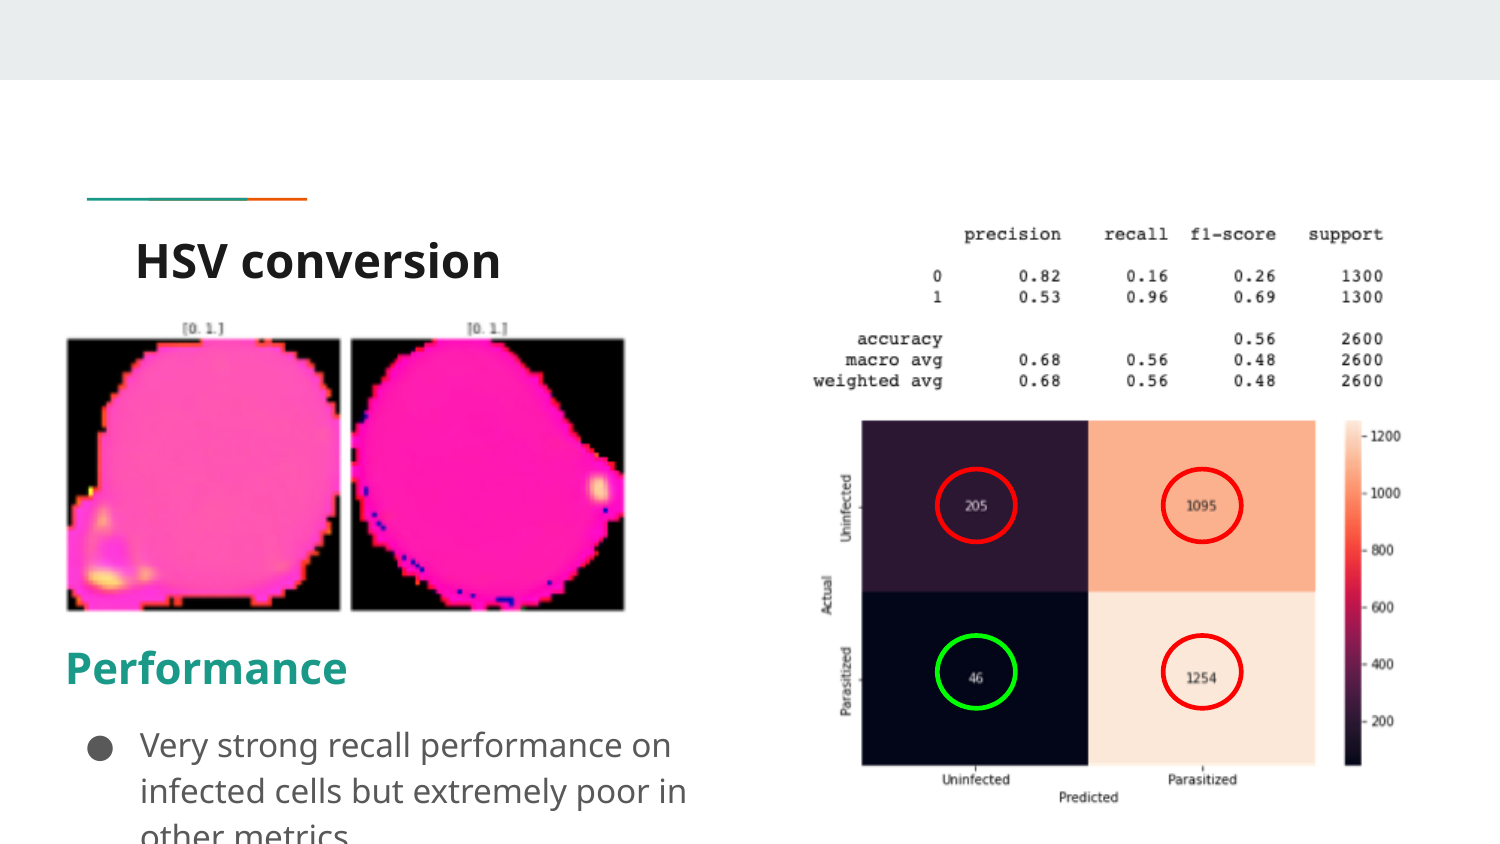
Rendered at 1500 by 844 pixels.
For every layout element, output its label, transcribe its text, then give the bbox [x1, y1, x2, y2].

picture [49, 321, 633, 619]
title HSV conversion [119, 216, 781, 305]
text_box Performance Very strong recall performance on infected cells but extremely poor in other metrics. [49, 618, 770, 844]
picture [783, 216, 1439, 814]
